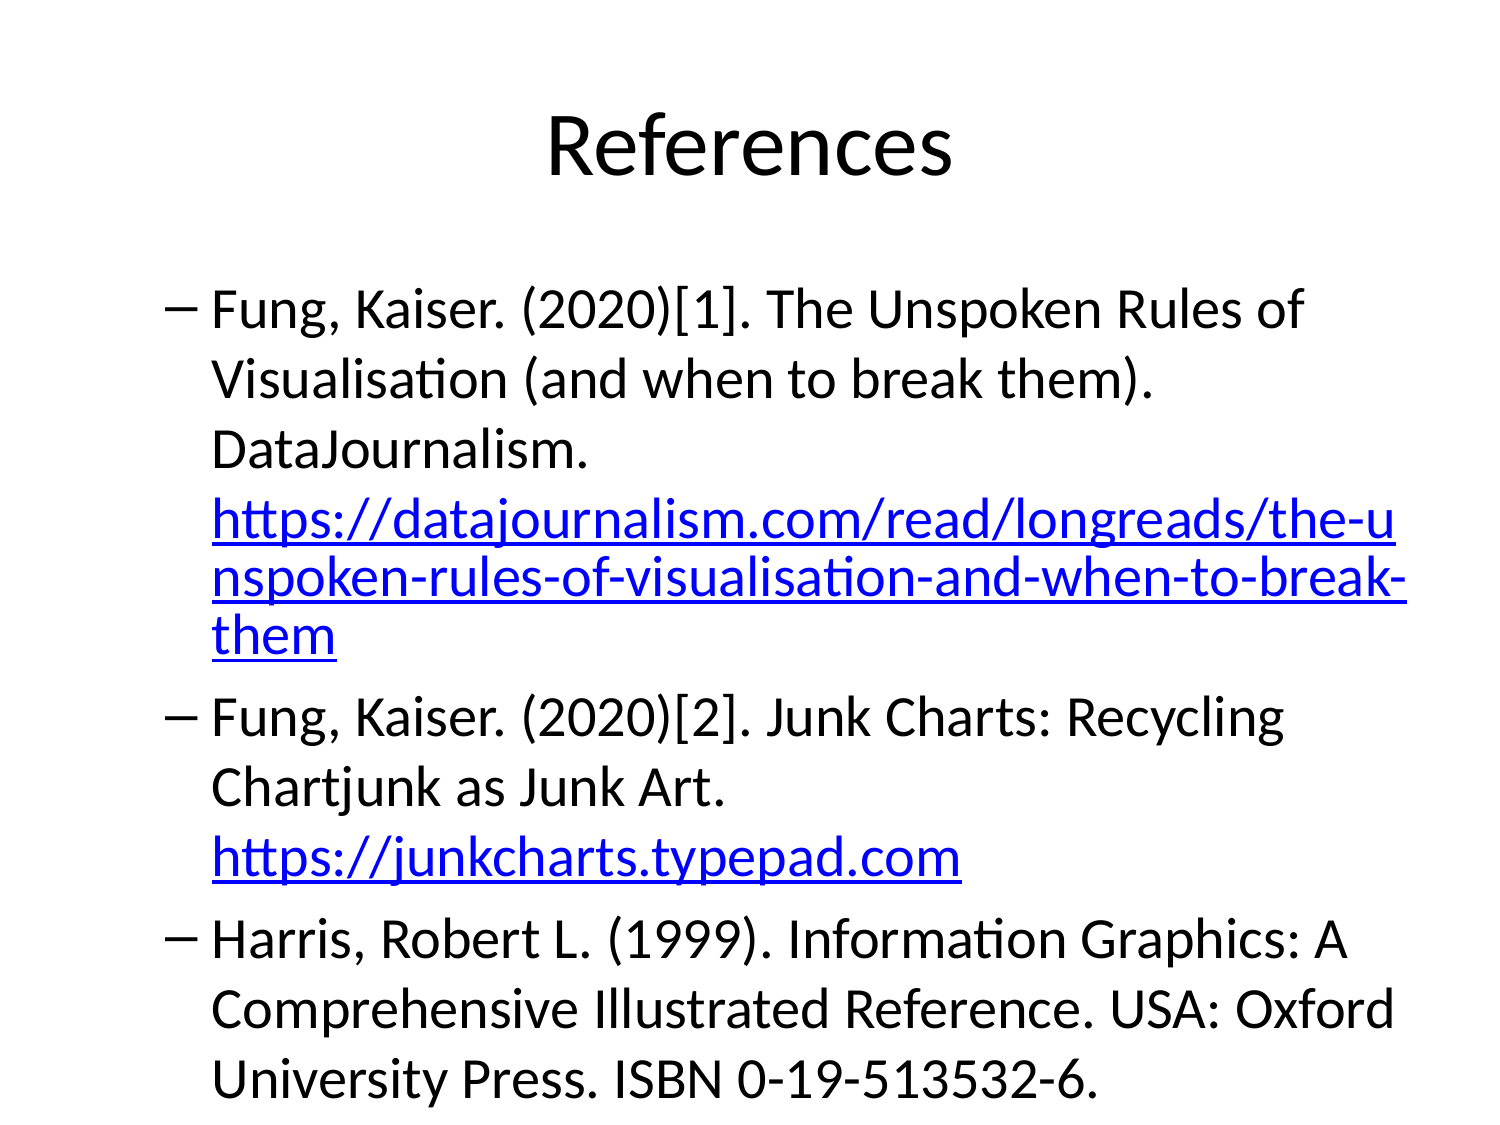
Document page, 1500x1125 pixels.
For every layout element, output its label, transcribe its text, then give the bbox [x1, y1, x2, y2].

title References [75, 45, 1425, 233]
list Fung, Kaiser. (2020)[1]. The Unspoken Rules of Visualisation (and when to break them). DataJournalism. https://datajournalism.com/read/longreads/the-unspoken-rules-of-visualisation-and-when-to-break-them Fung, Kaiser. (2020)[2]. Junk Charts: Recycling Chartjunk as Junk Art. https://junkcharts.typepad.com Harris, Robert L. (1999). Information Graphics: A Comprehensive Illustrated Reference. USA: Oxford University Press. ISBN 0-19-513532-6. Leek, Jeff. (2014). The Elements of Data Analytic Style: A guide for people who want to analyze data. Tufte, Edward R. (1983). The Visual Display of Quantitative Information. Cheshire, CT: Graphics Press. Tufte, Edward R. (2006). Beautiful Evidence. Cheshire, CT: Graphics Press. ISBN 978-0961392178. Wilke, Claus O. (2019). Fundamentals of Data Visualization: A Primer on Making Informative and Compelling Figures. Sebastopol, CA: O’Reilly Media, Inc. ISBN 978-1-492-03108-6 [75, 262, 1425, 1005]
